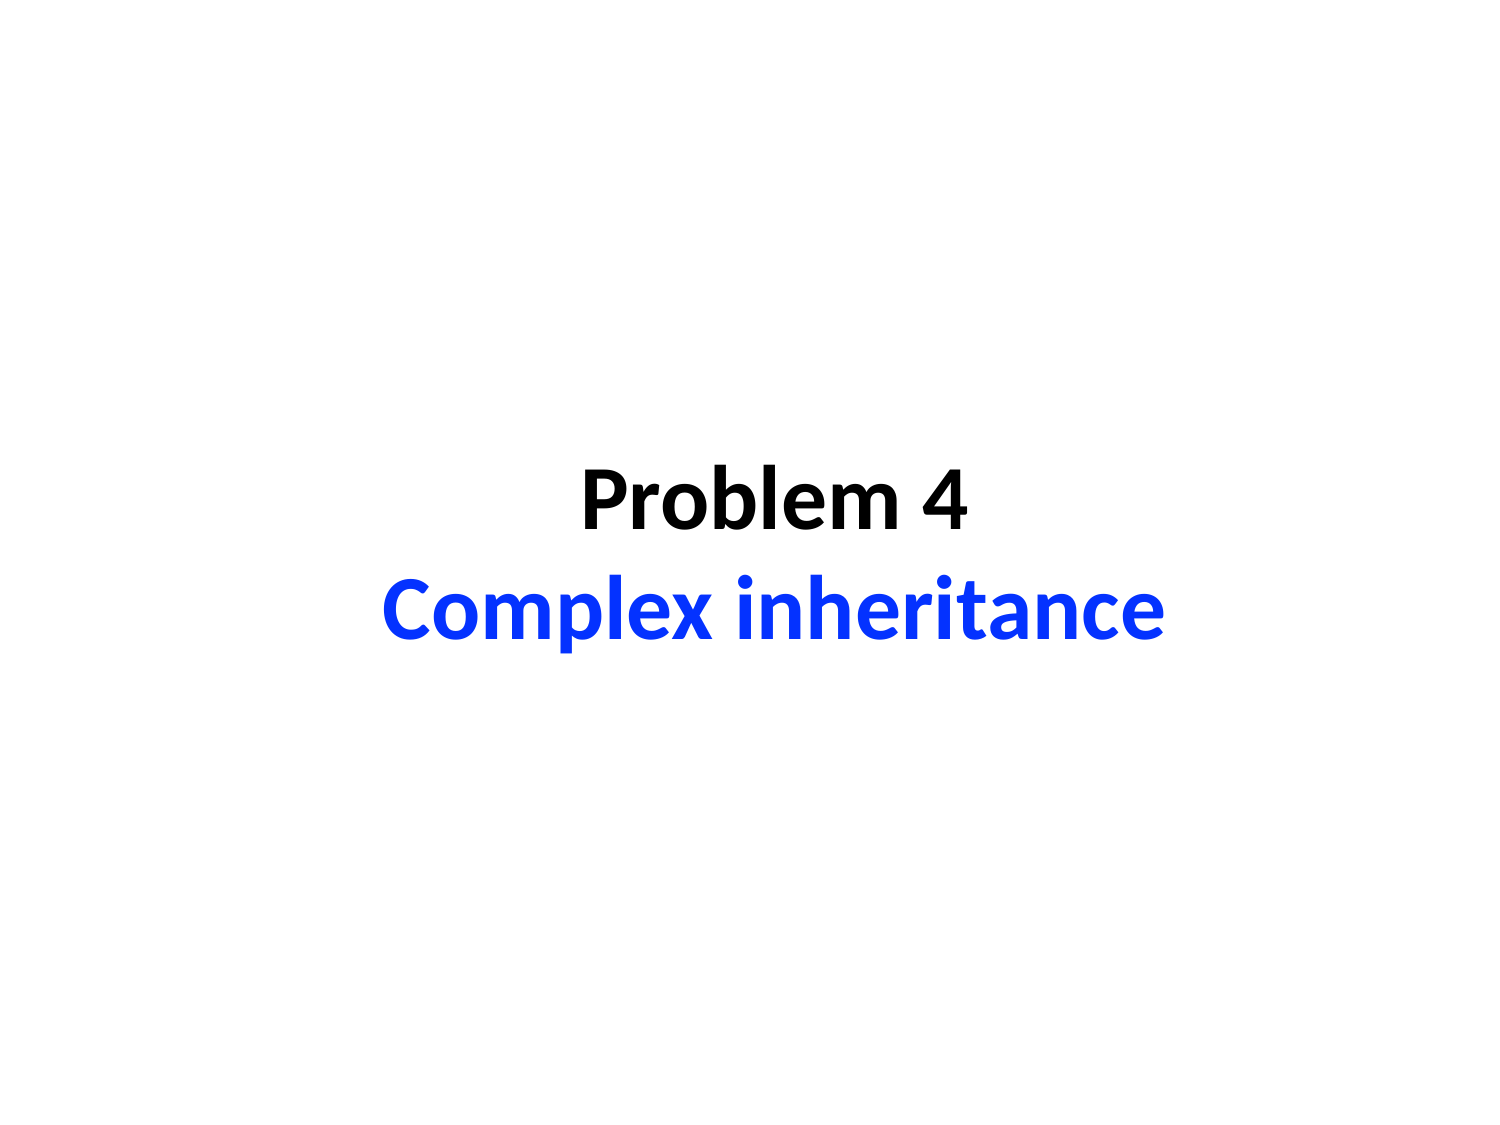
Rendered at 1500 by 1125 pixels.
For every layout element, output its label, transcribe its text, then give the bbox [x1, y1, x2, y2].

title Problem 4 Complex inheritance [312, 437, 1238, 660]
